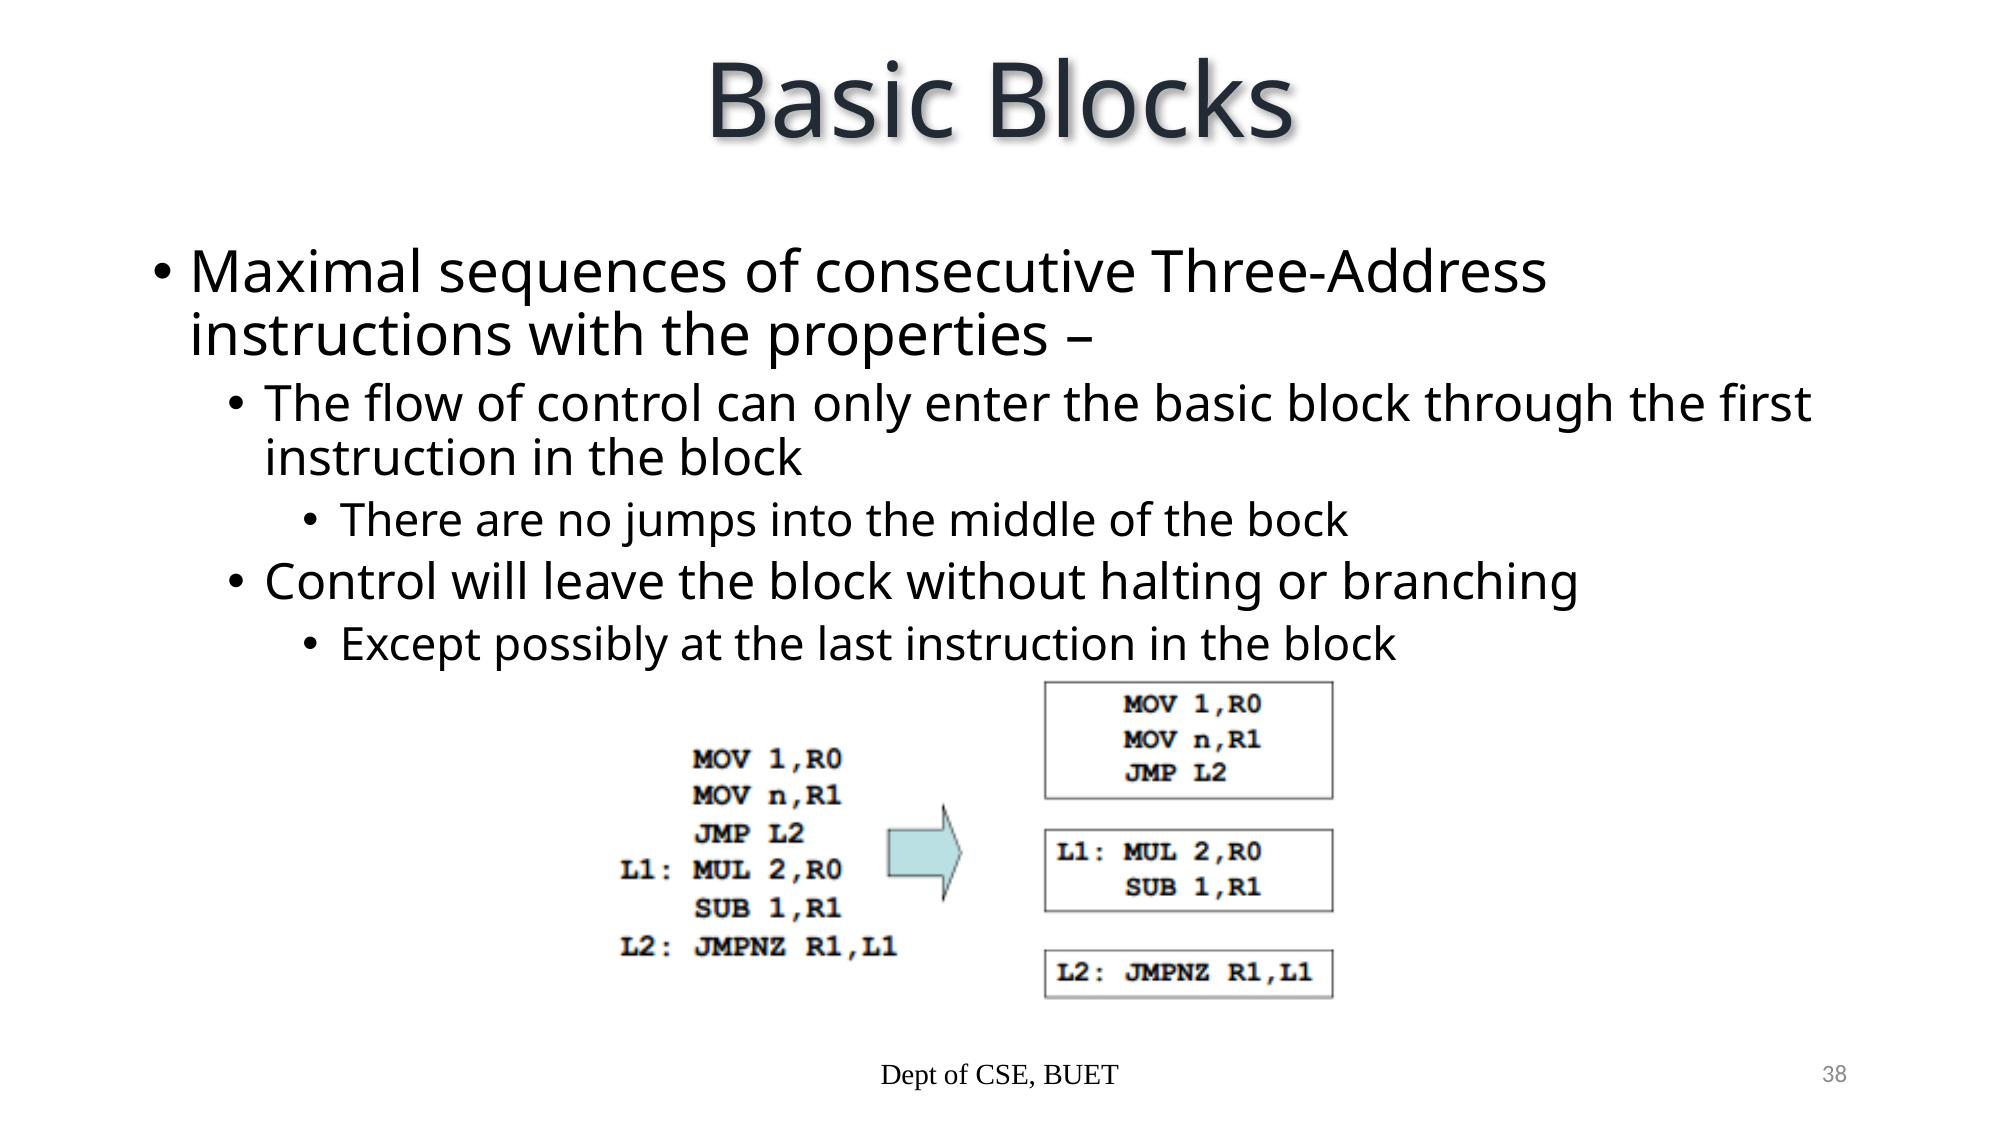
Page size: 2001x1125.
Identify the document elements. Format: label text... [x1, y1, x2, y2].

footer Dept of CSE, BUET [662, 1042, 1338, 1103]
picture [577, 692, 988, 1015]
picture [1026, 661, 1355, 1029]
slide_number 38 [1412, 1042, 1863, 1103]
title Basic Blocks [137, 3, 1863, 205]
list Maximal sequences of consecutive Three-Address instructions with the properties – The flow of control can only enter the basic block through the first instruction in the block There are no jumps into the middle of the bock Control will leave the block without halting or branching Except possibly at the last instruction in the block [137, 234, 1863, 1014]
